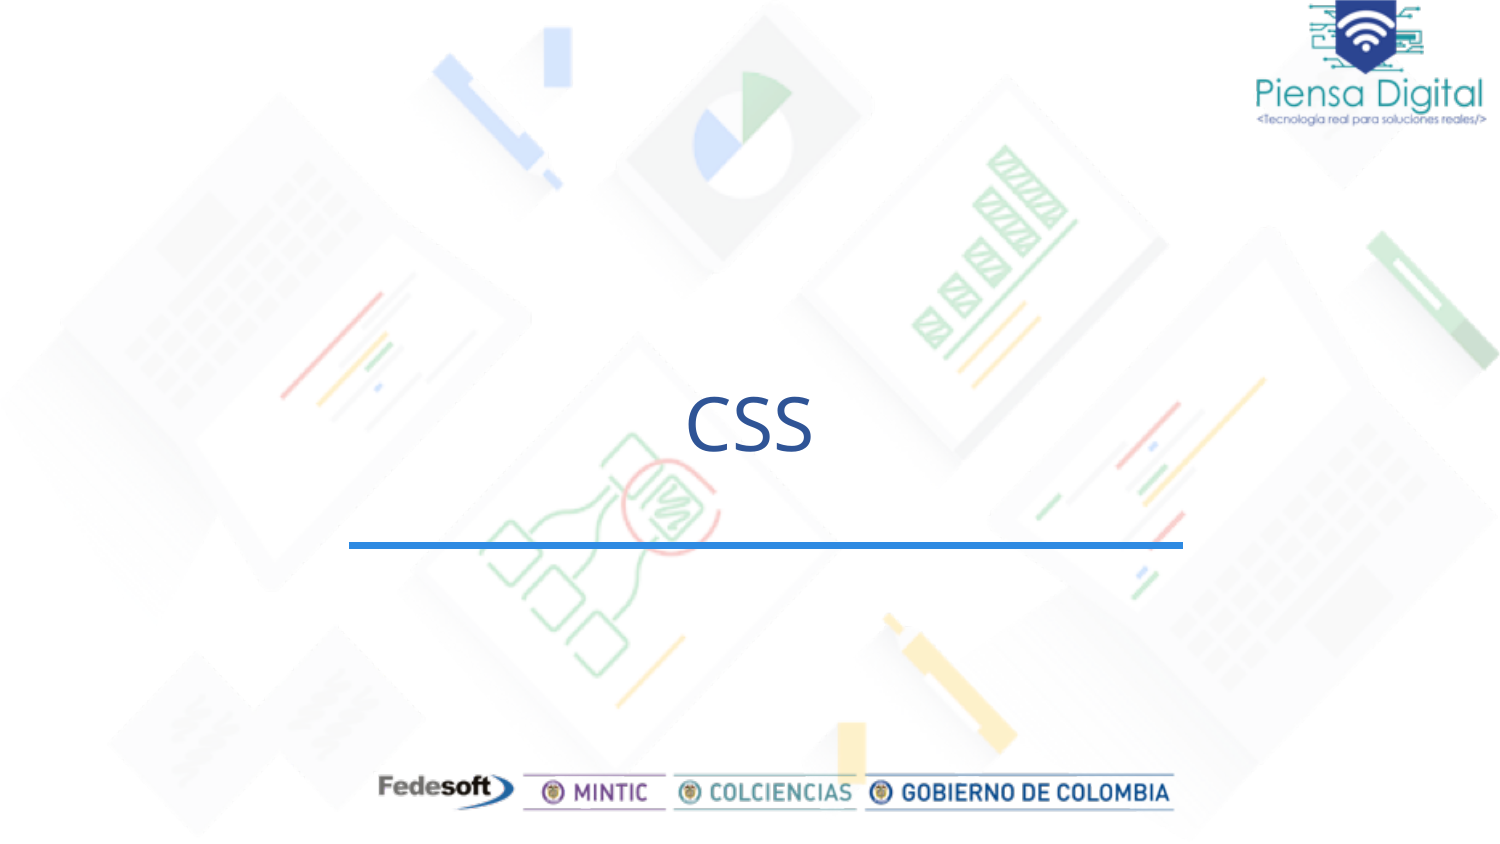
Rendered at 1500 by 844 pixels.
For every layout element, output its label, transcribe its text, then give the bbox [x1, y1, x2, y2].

picture [0, 0, 1500, 844]
title CSS [51, 352, 1449, 491]
